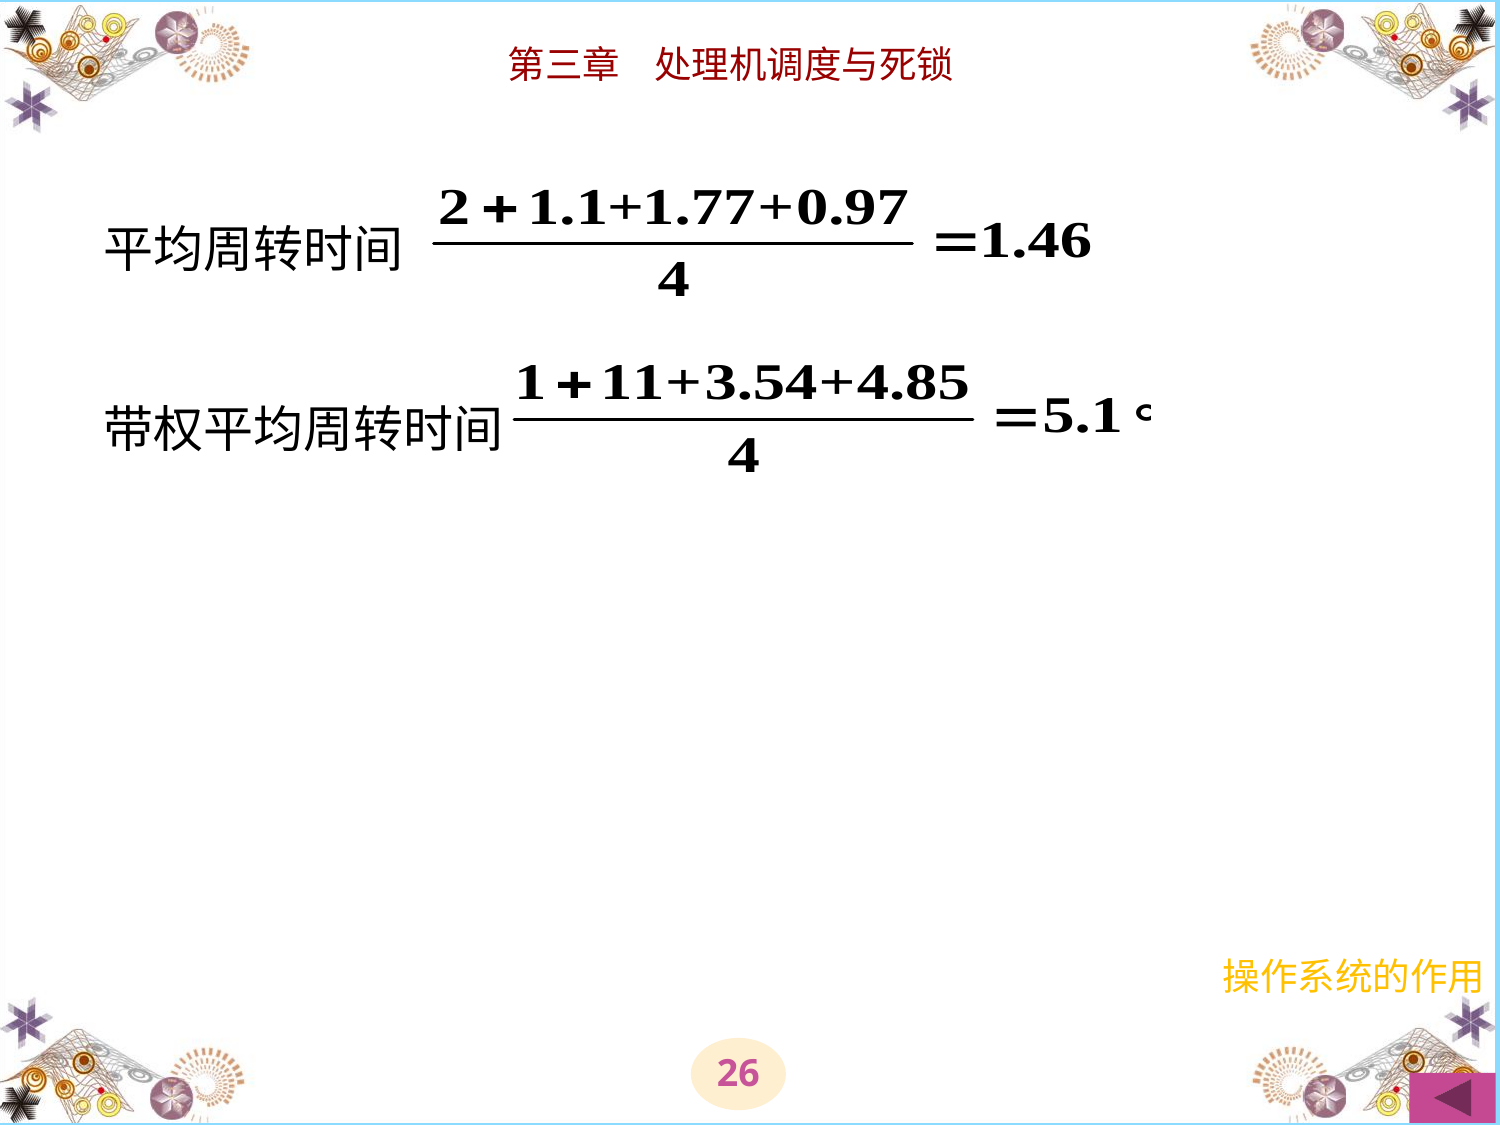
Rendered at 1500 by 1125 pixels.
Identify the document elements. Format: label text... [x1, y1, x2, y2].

text_box [1409, 1072, 1496, 1123]
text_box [504, 349, 1151, 481]
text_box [423, 174, 1100, 306]
title 平均周转时间 小时， 带权平均周转时间 [88, 90, 1435, 929]
list 操作系统的作用 [0, 945, 1500, 1024]
picture [0, 1024, 1495, 1123]
picture [0, 2, 1495, 945]
